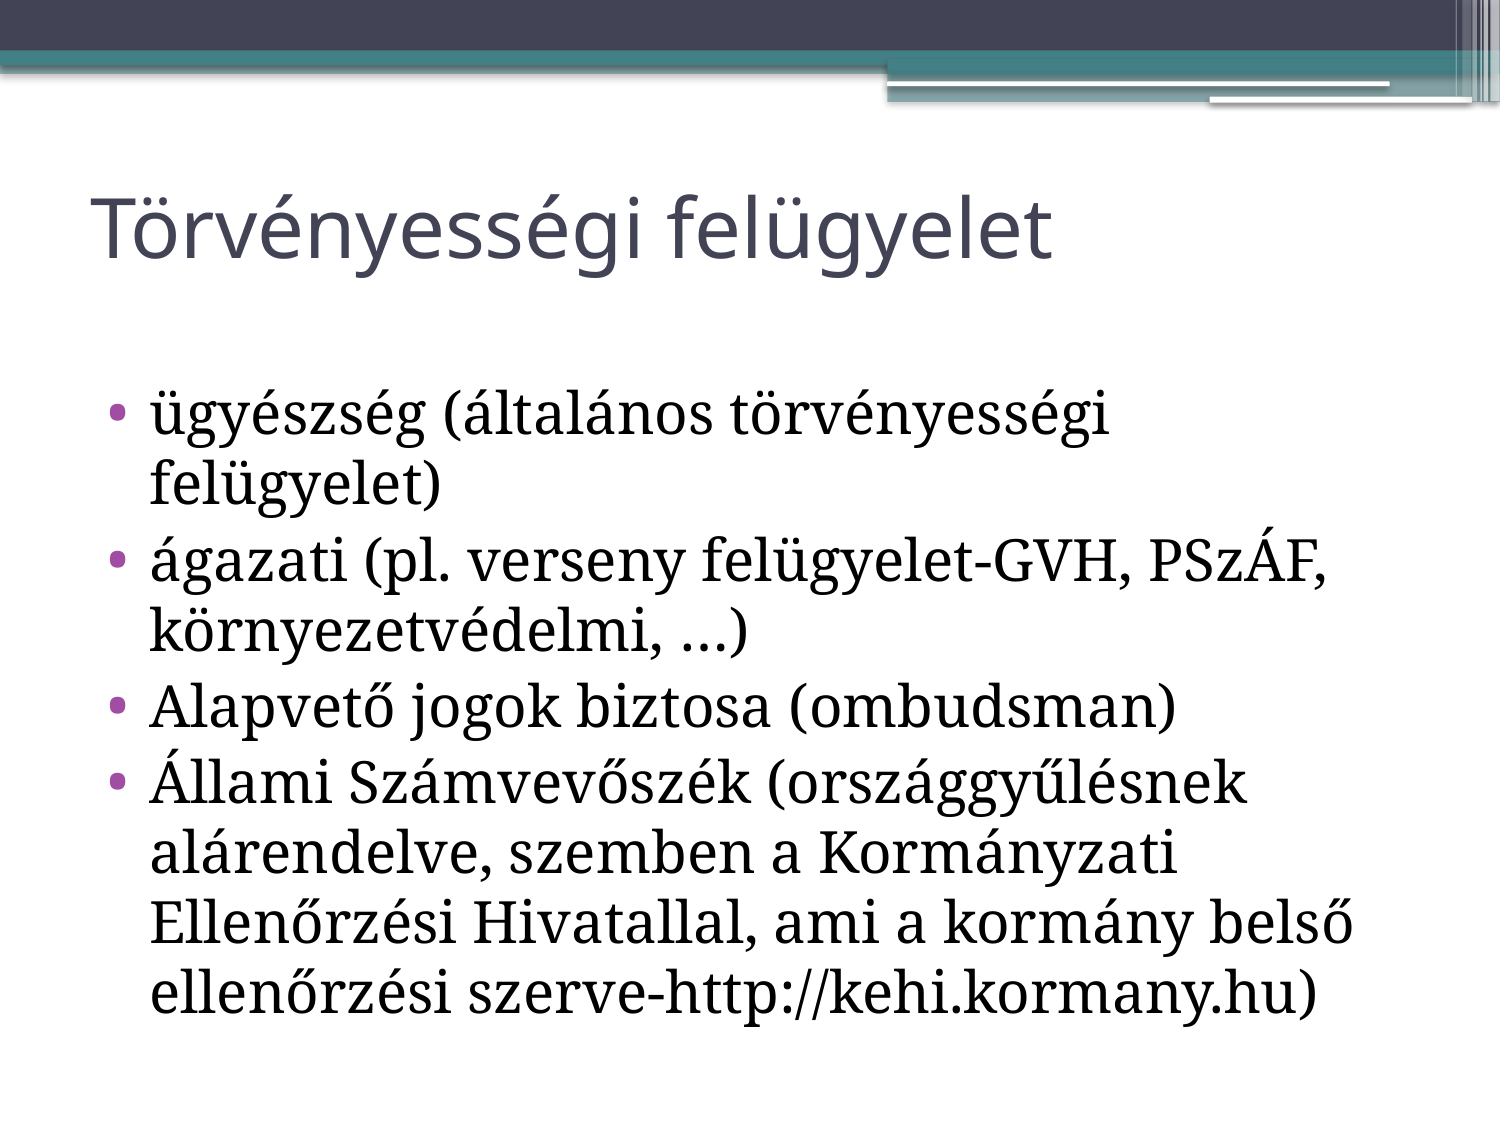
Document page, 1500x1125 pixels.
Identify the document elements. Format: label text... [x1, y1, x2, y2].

title Törvényességi felügyelet [74, 187, 1426, 363]
list ügyészség (általános törvényességi felügyelet) ágazati (pl. verseny felügyelet-GVH, PSzÁF, környezetvédelmi, …) Alapvető jogok biztosa (ombudsman) Állami Számvevőszék (országgyűlésnek alárendelve, szemben a Kormányzati Ellenőrzési Hivatallal, ami a kormány belső ellenőrzési szerve-http://kehi.kormany.hu) [74, 368, 1426, 1079]
